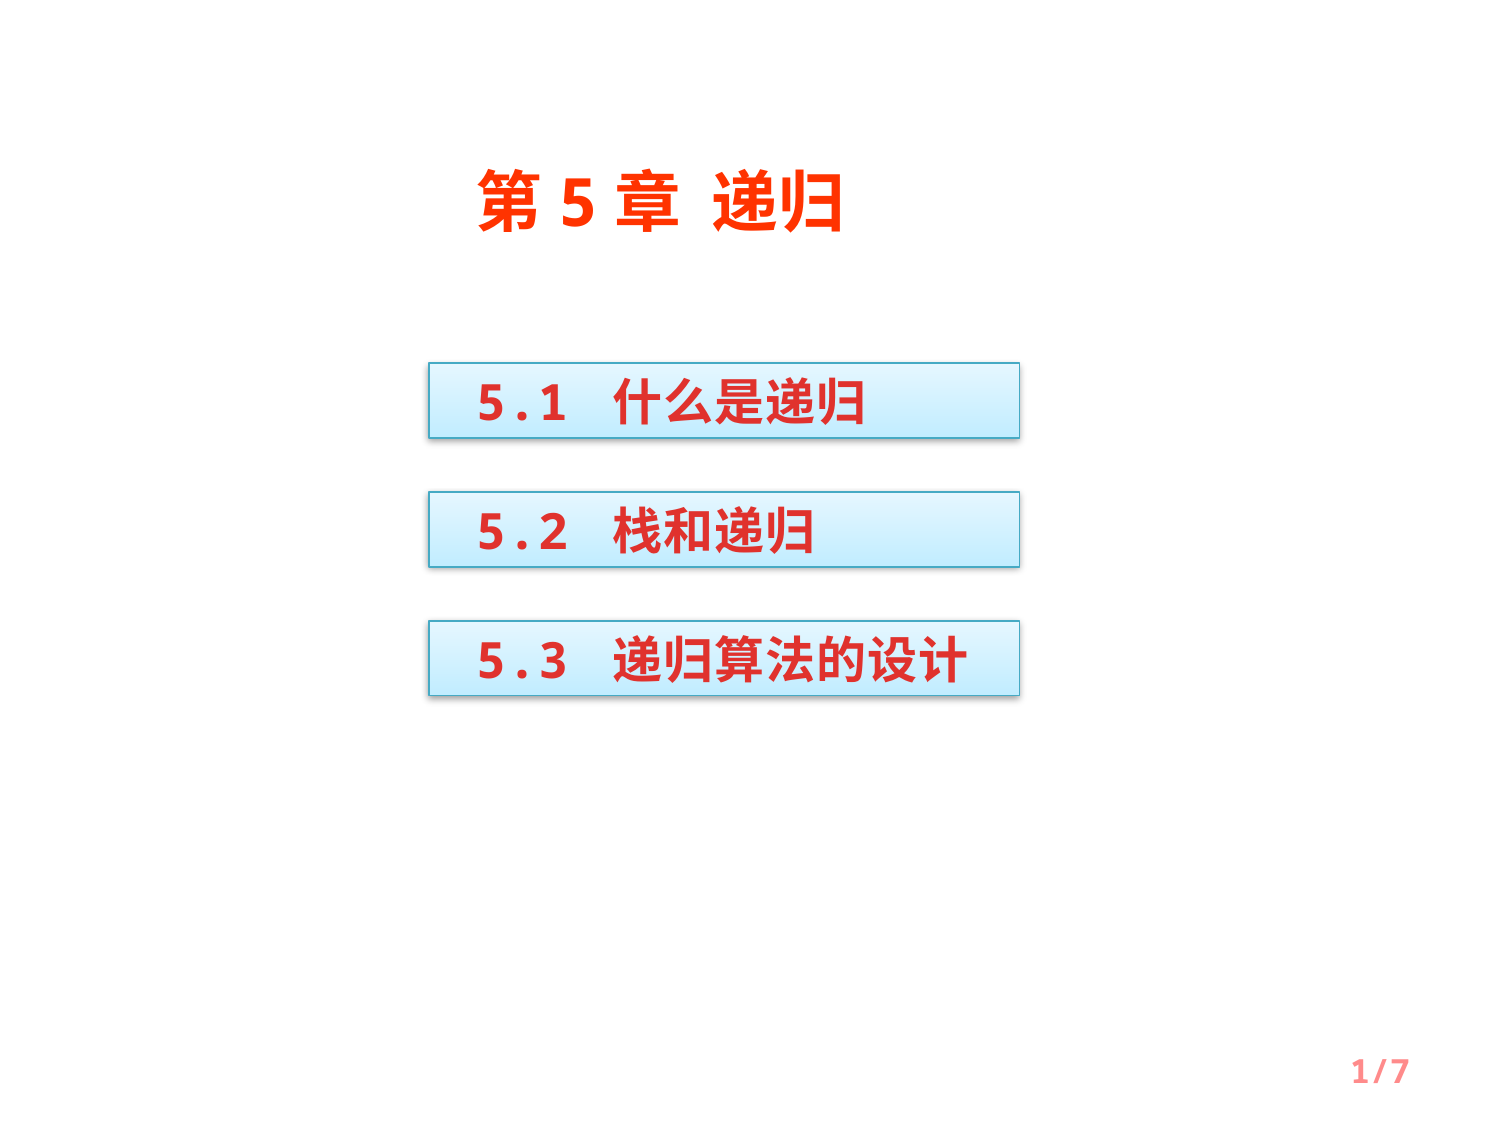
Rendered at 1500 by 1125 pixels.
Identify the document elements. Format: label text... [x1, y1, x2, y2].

text_box 5.2 栈和递归 [428, 491, 1020, 568]
slide_number 1/7 [1074, 1042, 1425, 1103]
text_box 第5章 递归 [373, 150, 963, 249]
text_box 5.3 递归算法的设计 [428, 620, 1020, 696]
text_box 5.1 什么是递归 [428, 362, 1020, 439]
